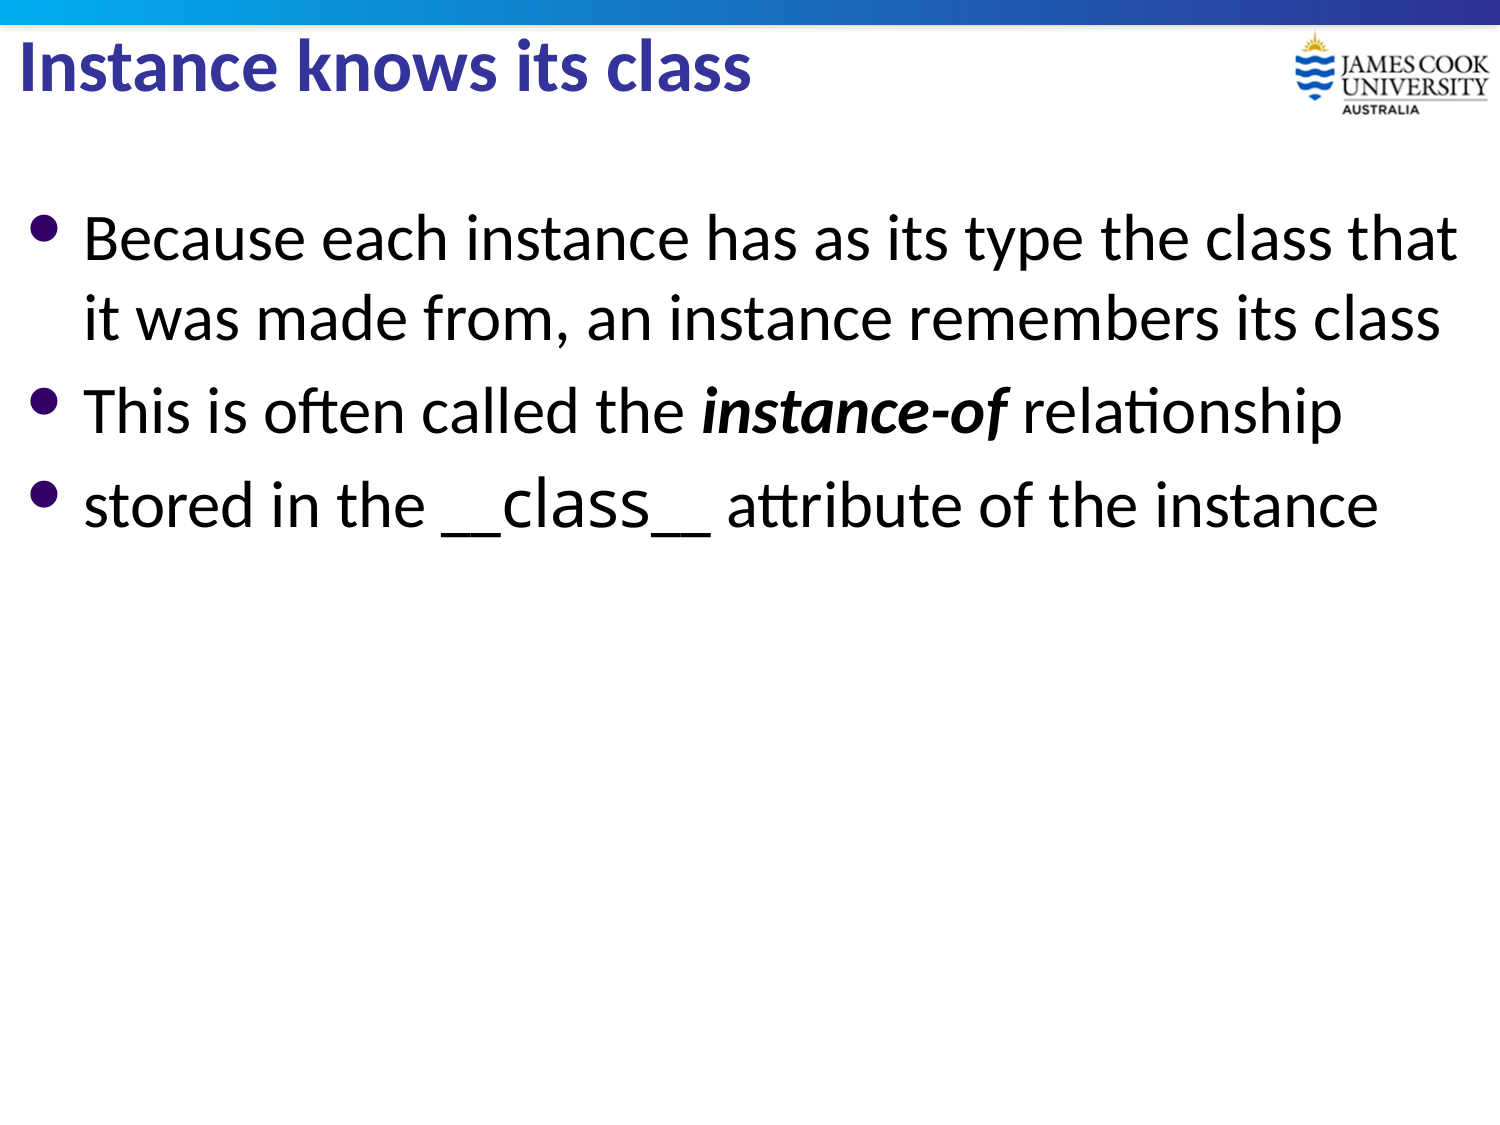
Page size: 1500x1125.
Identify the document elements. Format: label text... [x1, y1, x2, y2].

list Because each instance has as its type the class that it was made from, an instance remembers its class This is often called the instance-of relationship stored in the __class__ attribute of the instance [11, 186, 1477, 1029]
title Instance knows its class [3, 8, 1411, 89]
picture [1287, 25, 1500, 123]
